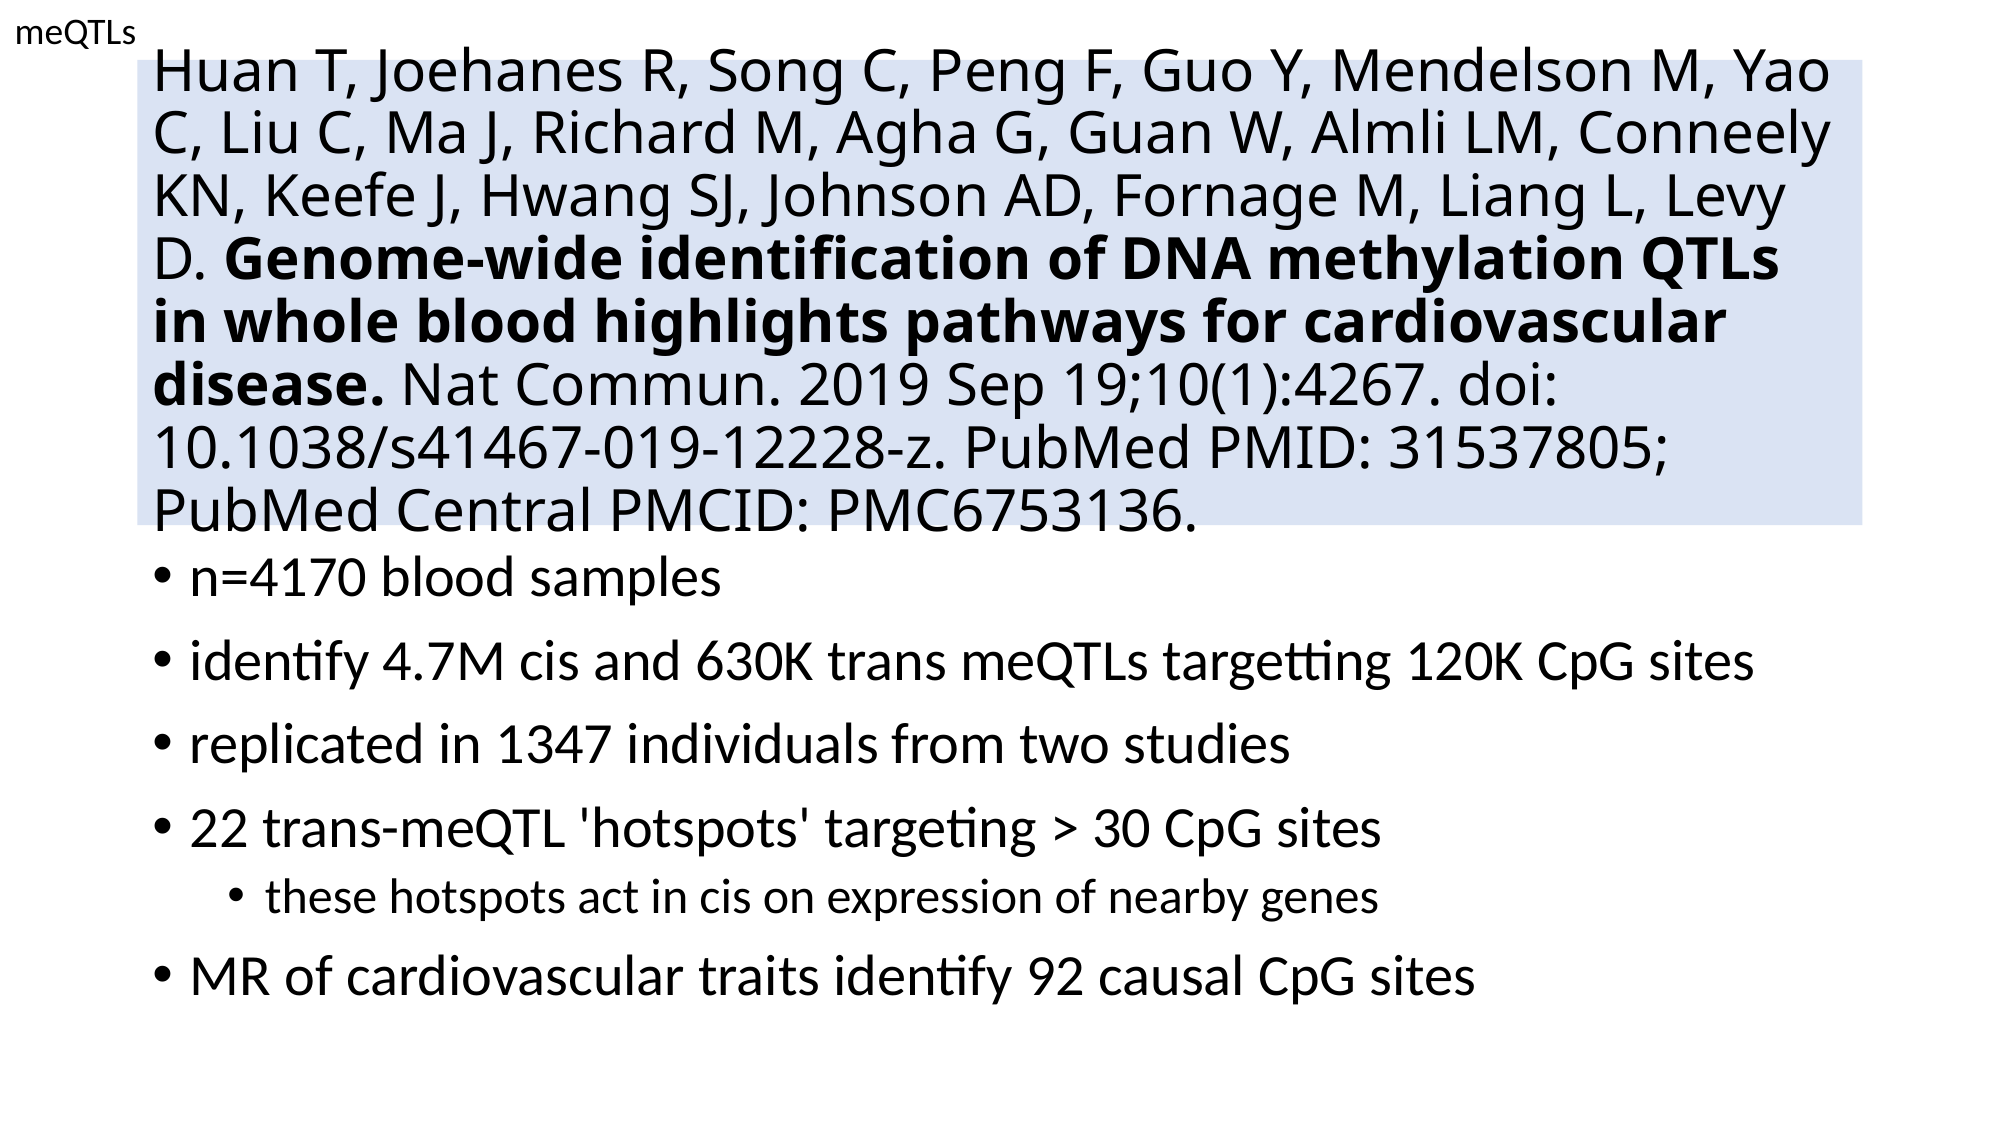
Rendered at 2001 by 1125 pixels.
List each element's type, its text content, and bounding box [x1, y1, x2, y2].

text_box meQTLs [0, 0, 450, 60]
title Huan T, Joehanes R, Song C, Peng F, Guo Y, Mendelson M, Yao C, Liu C, Ma J, Richard M, Agha G, Guan W, Almli LM, Conneely KN, Keefe J, Hwang SJ, Johnson AD, Fornage M, Liang L, Levy D. Genome-wide identification of DNA methylation QTLs in whole blood highlights pathways for cardiovascular disease. Nat Commun. 2019 Sep 19;10(1):4267. doi: 10.1038/s41467-019-12228-z. PubMed PMID: 31537805; PubMed Central PMCID: PMC6753136. [137, 59, 1863, 526]
list n=4170 blood samples identify 4.7M cis and 630K trans meQTLs targetting 120K CpG sites replicated in 1347 individuals from two studies 22 trans-meQTL 'hotspots' targeting > 30 CpG sites these hotspots act in cis on expression of nearby genes MR of cardiovascular traits identify 92 causal CpG sites [137, 538, 1863, 1069]
